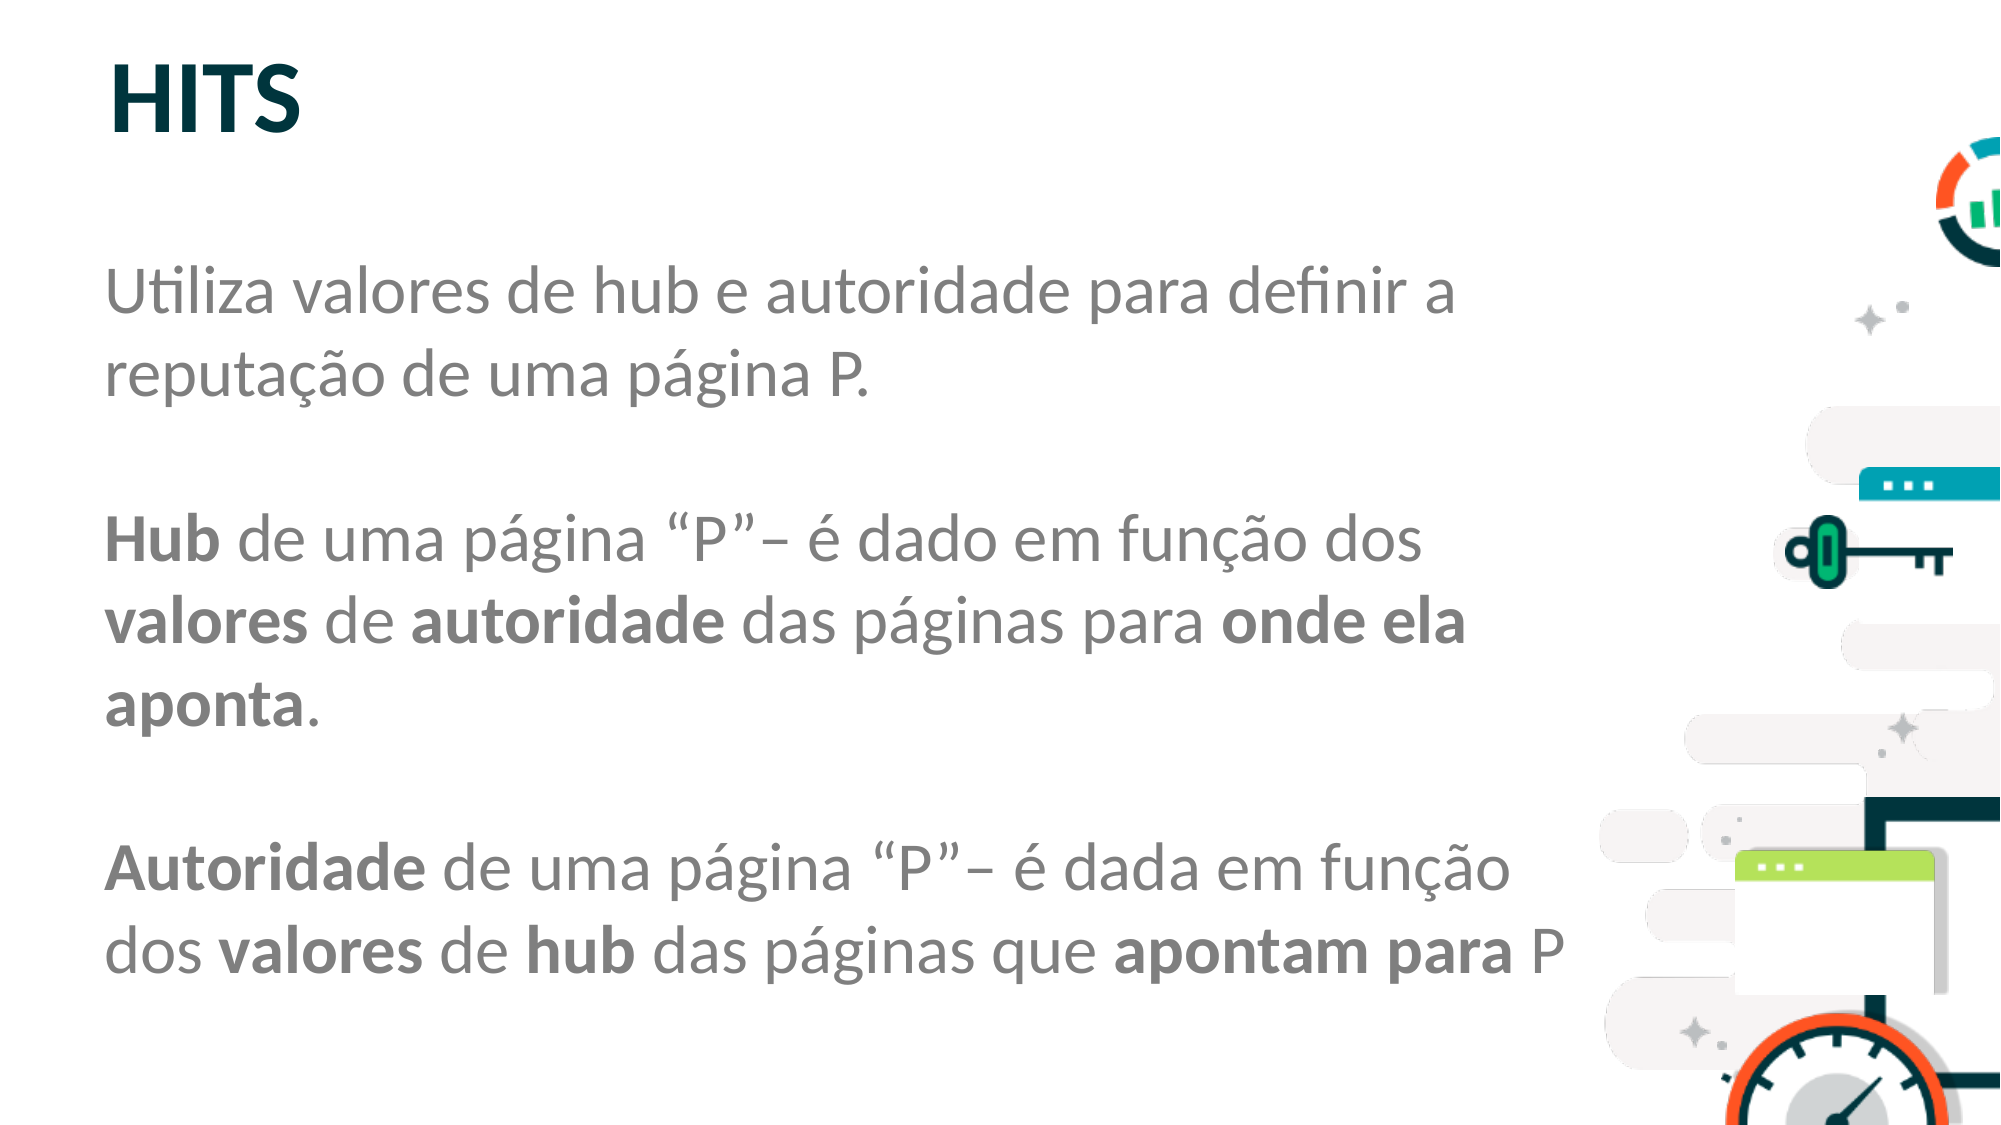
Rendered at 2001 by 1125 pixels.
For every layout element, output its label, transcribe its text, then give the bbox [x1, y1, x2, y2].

picture [1936, 137, 2000, 267]
subtitle Utiliza valores de hub e autoridade para definir a reputação de uma página P. Hub de uma página “P”– é dado em função dos valores de autoridade das páginas para onde ela aponta. Autoridade de uma página “P”– é dada em função dos valores de hub das páginas que apontam para P [89, 237, 1590, 1013]
title HITS [94, 0, 1892, 199]
picture [1599, 406, 2000, 1125]
picture [1896, 301, 1909, 313]
picture [1854, 304, 1886, 336]
